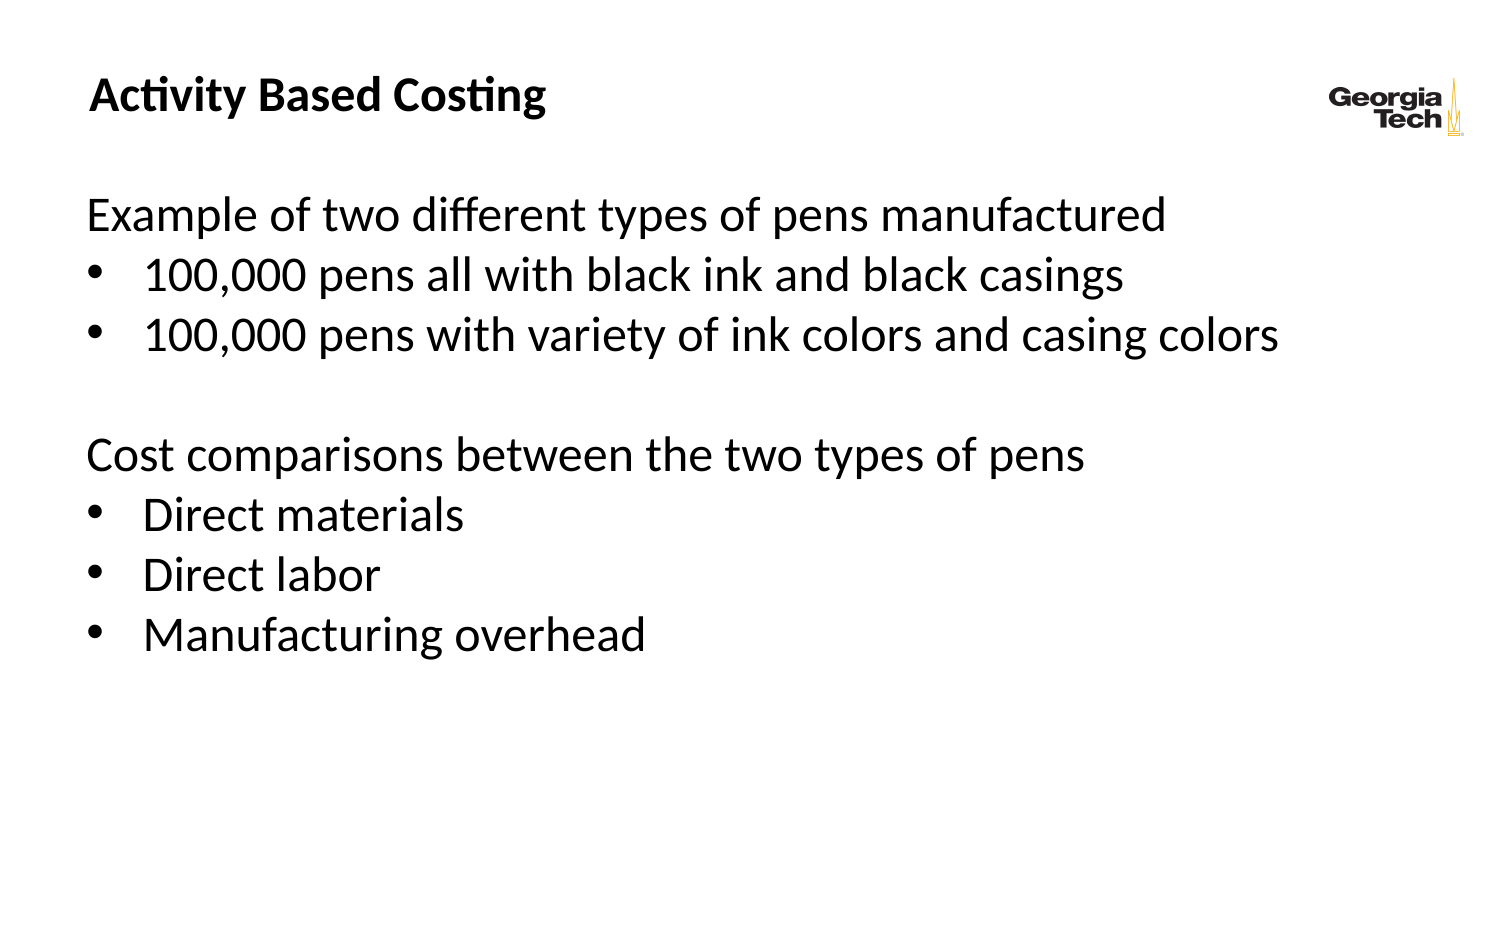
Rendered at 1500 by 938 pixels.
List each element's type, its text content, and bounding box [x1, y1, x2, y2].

text_box Activity Based Costing [74, 53, 562, 129]
text_box Example of two different types of pens manufactured 100,000 pens all with black ink and black casings 100,000 pens with variety of ink colors and casing colors Cost comparisons between the two types of pens Direct materials Direct labor Manufacturing overhead [71, 173, 1400, 669]
picture [1328, 78, 1465, 136]
